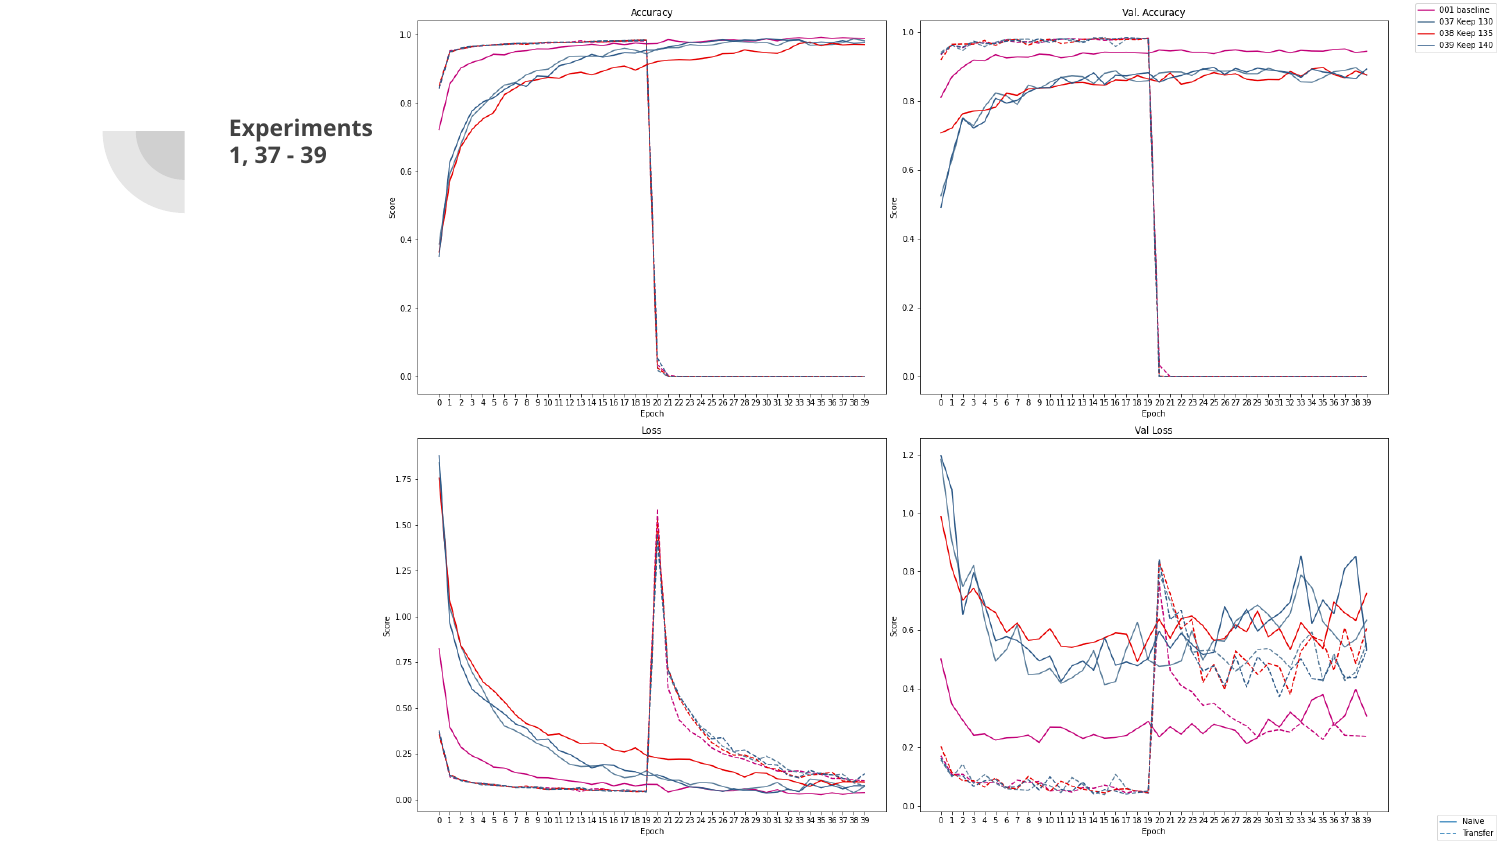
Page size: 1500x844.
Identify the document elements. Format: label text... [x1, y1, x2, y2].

picture [374, 0, 1500, 844]
title Experiments 1, 37 - 39 [213, 98, 369, 263]
